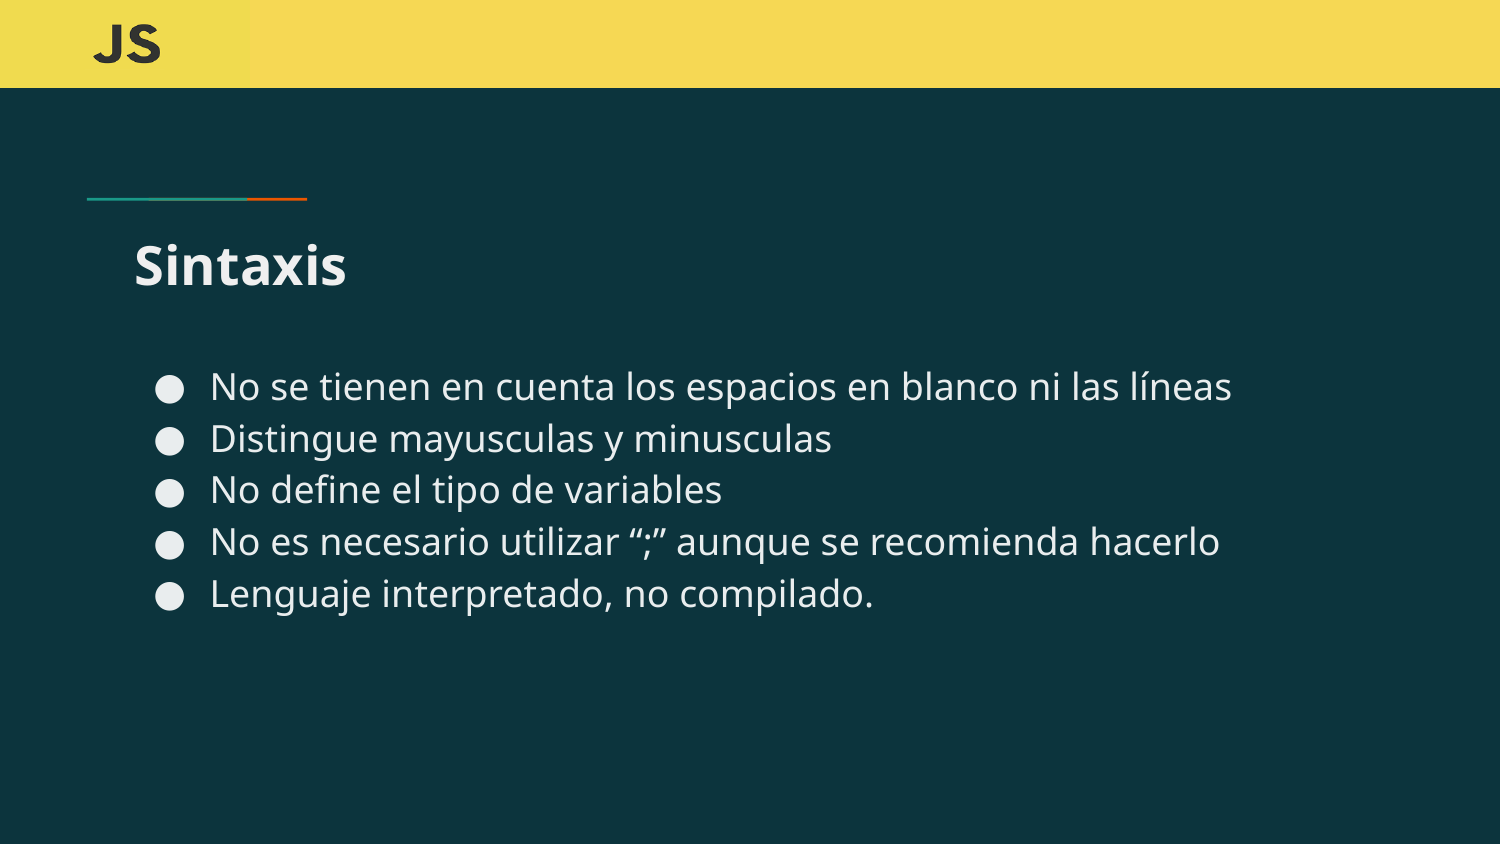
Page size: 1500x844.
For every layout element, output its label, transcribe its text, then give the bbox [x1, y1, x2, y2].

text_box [0, 0, 1500, 89]
title Sintaxis [119, 216, 1381, 305]
list No se tienen en cuenta los espacios en blanco ni las líneas Distingue mayusculas y minusculas No define el tipo de variables No es necesario utilizar “;” aunque se recomienda hacerlo Lenguaje interpretado, no compilado. [119, 341, 1381, 712]
